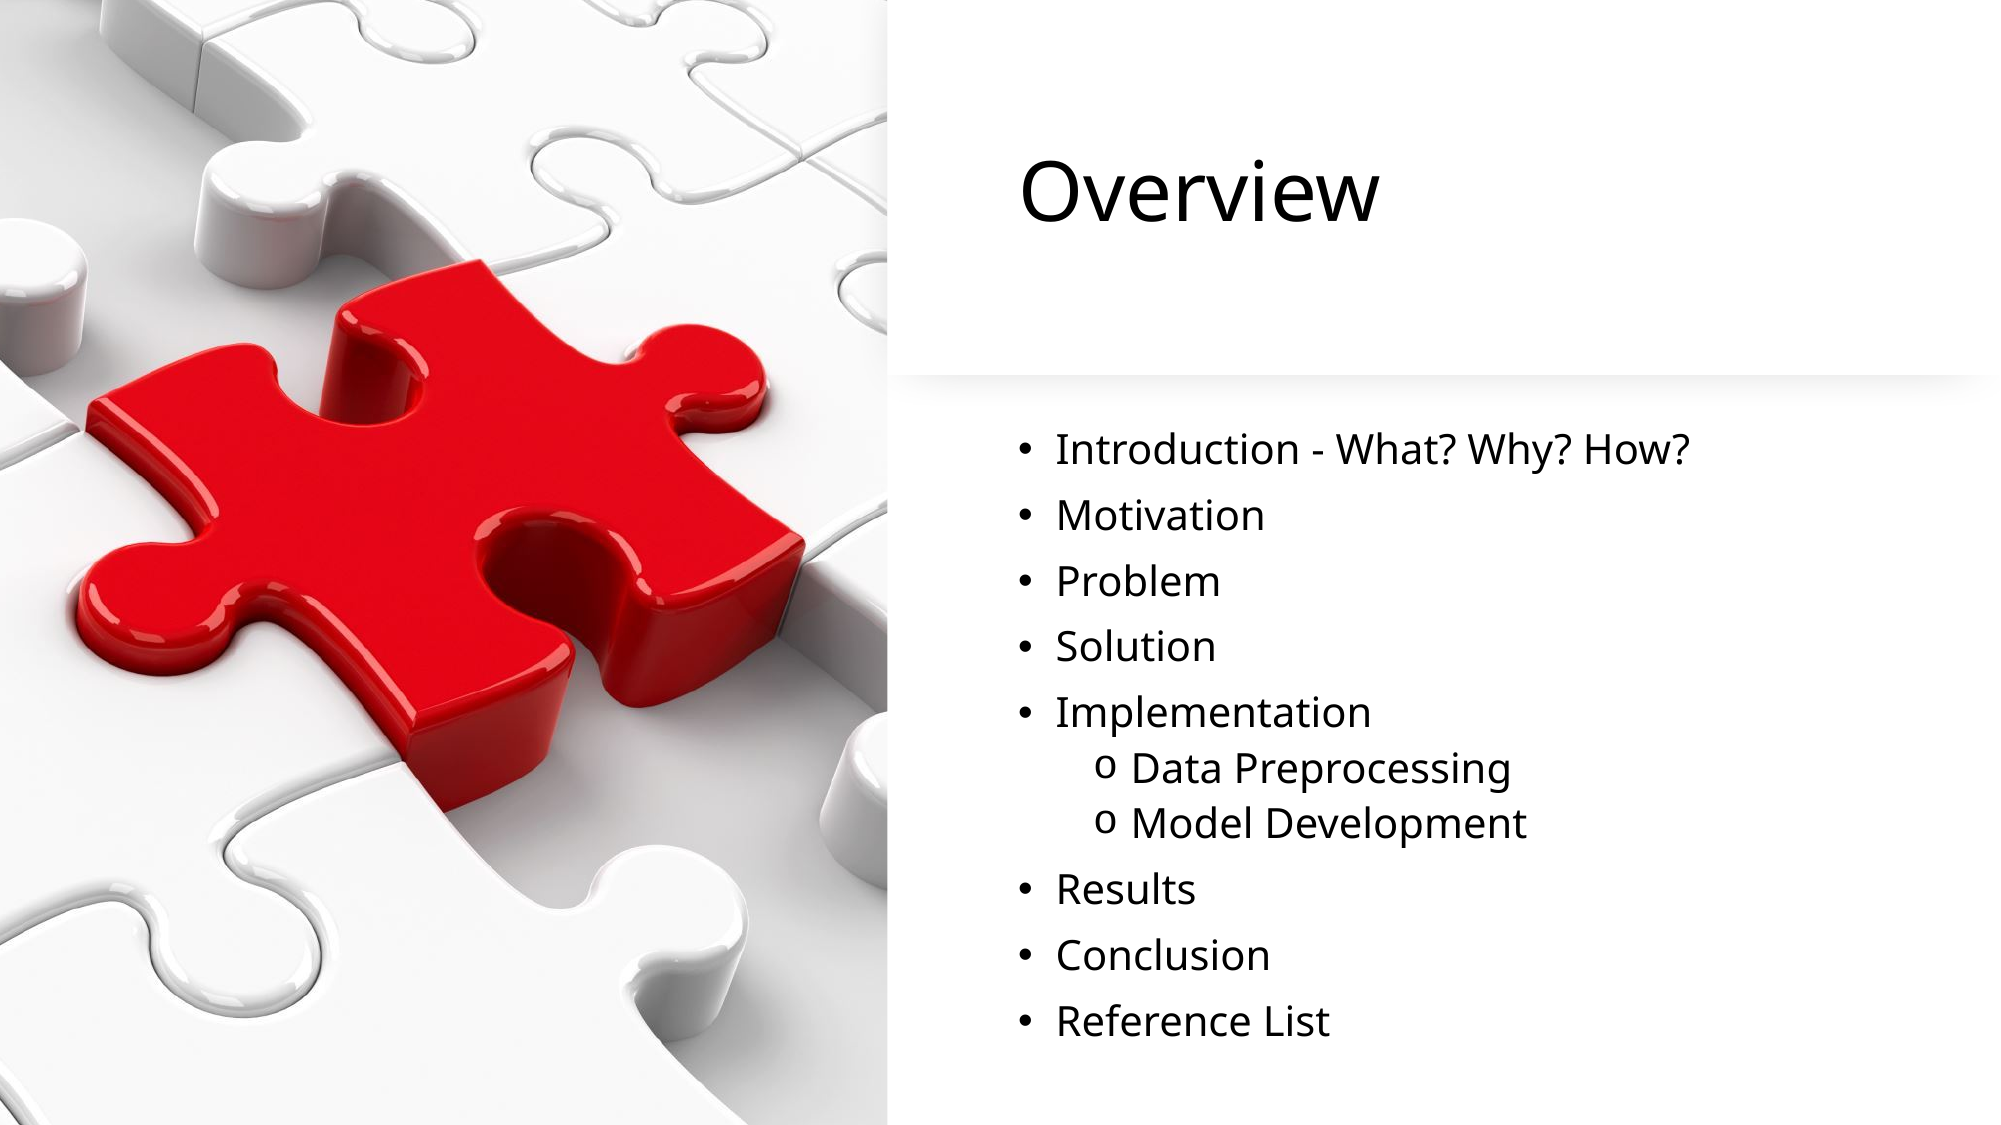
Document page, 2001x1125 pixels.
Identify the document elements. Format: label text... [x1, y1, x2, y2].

list Introduction - What? Why? How? Motivation Problem Solution Implementation Data Preprocessing Model Development Results Conclusion Reference List [1003, 450, 1864, 1024]
text_box [888, 0, 2000, 376]
title Overview [1003, 66, 1900, 323]
picture [0, 0, 888, 1125]
text_box [888, 376, 2000, 1125]
